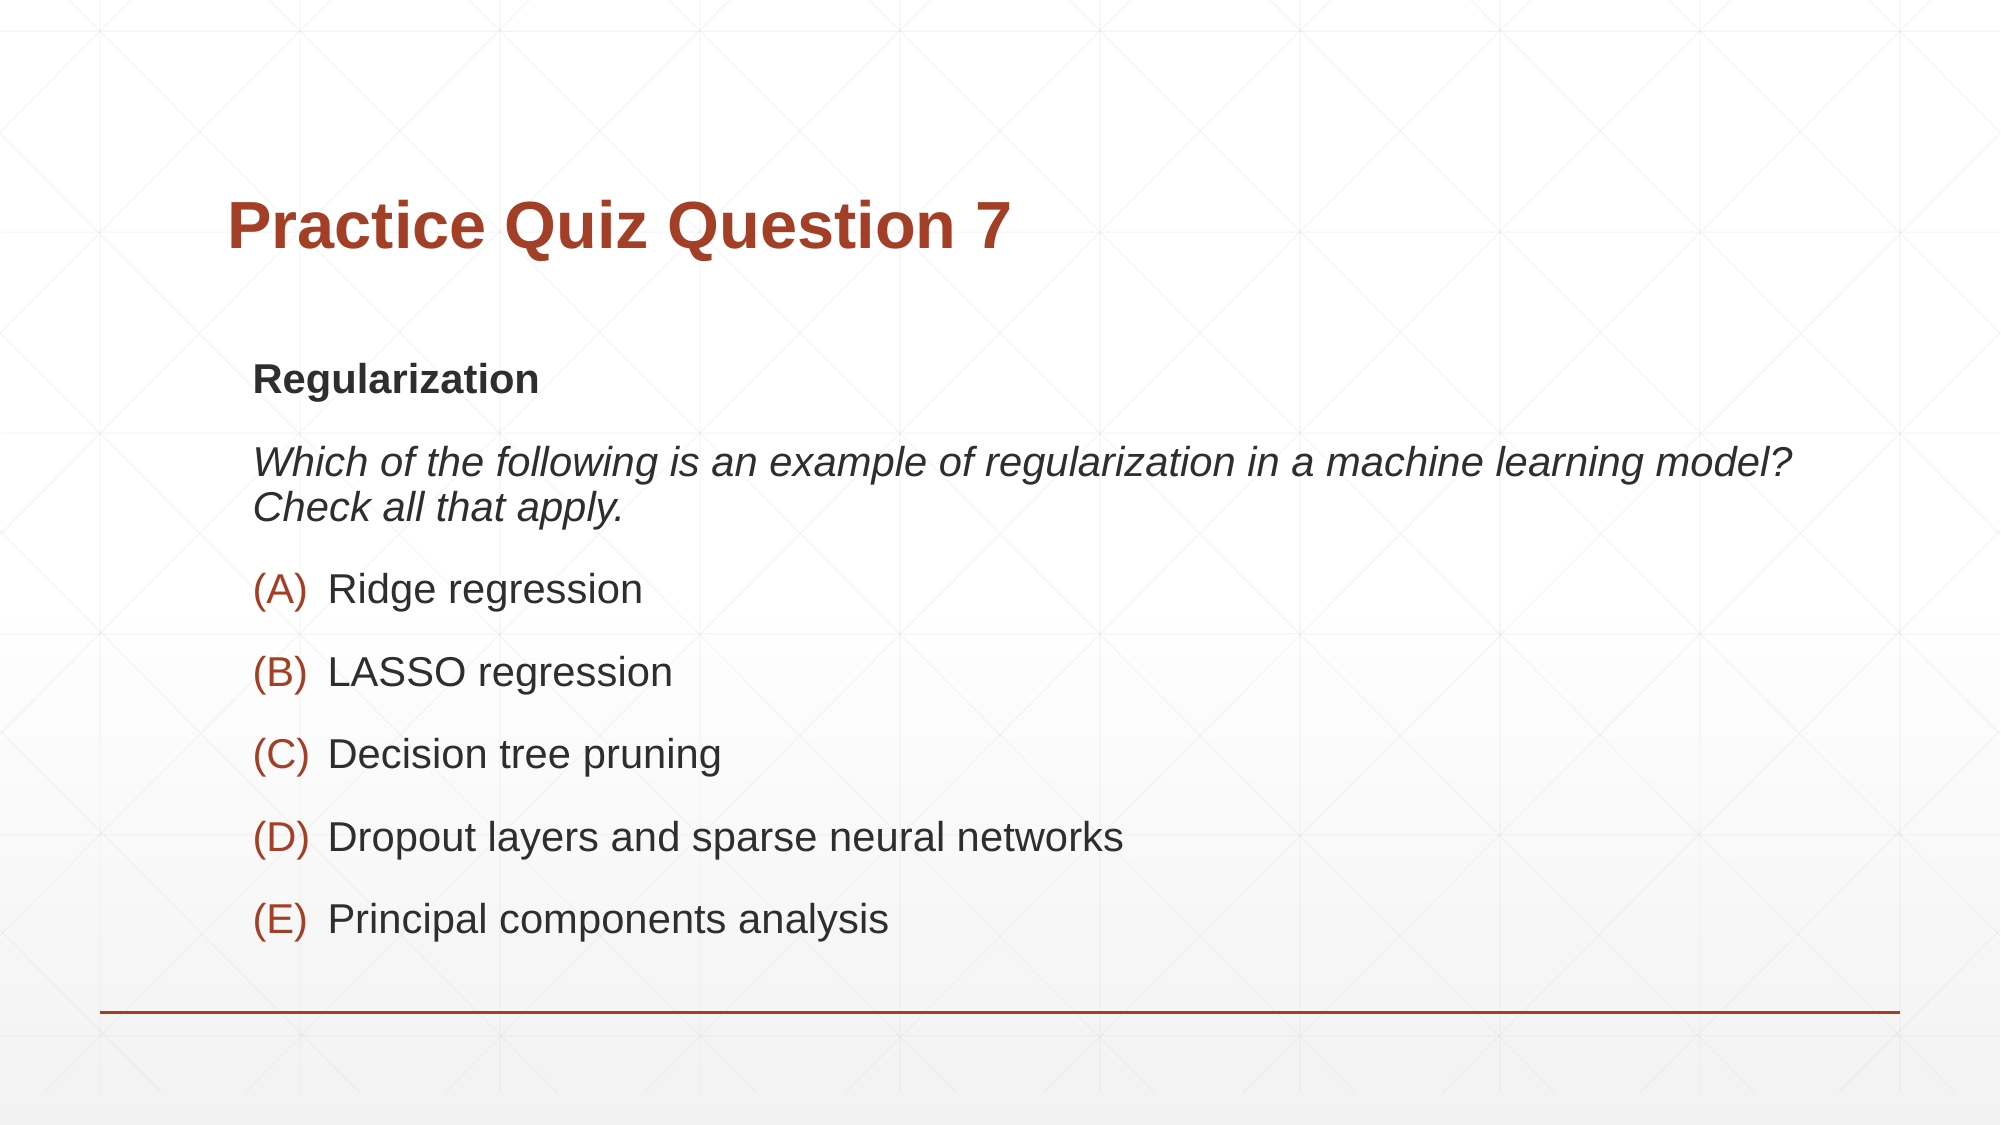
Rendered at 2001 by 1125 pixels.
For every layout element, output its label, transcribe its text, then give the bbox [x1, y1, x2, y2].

title Practice Quiz Question 7 [212, 82, 1788, 271]
list [212, 324, 1836, 986]
text_box Regularization Which of the following is an example of regularization in a machine learning model? Check all that apply. Ridge regression LASSO regression Decision tree pruning Dropout layers and sparse neural networks Principal components analysis [237, 350, 1836, 1011]
